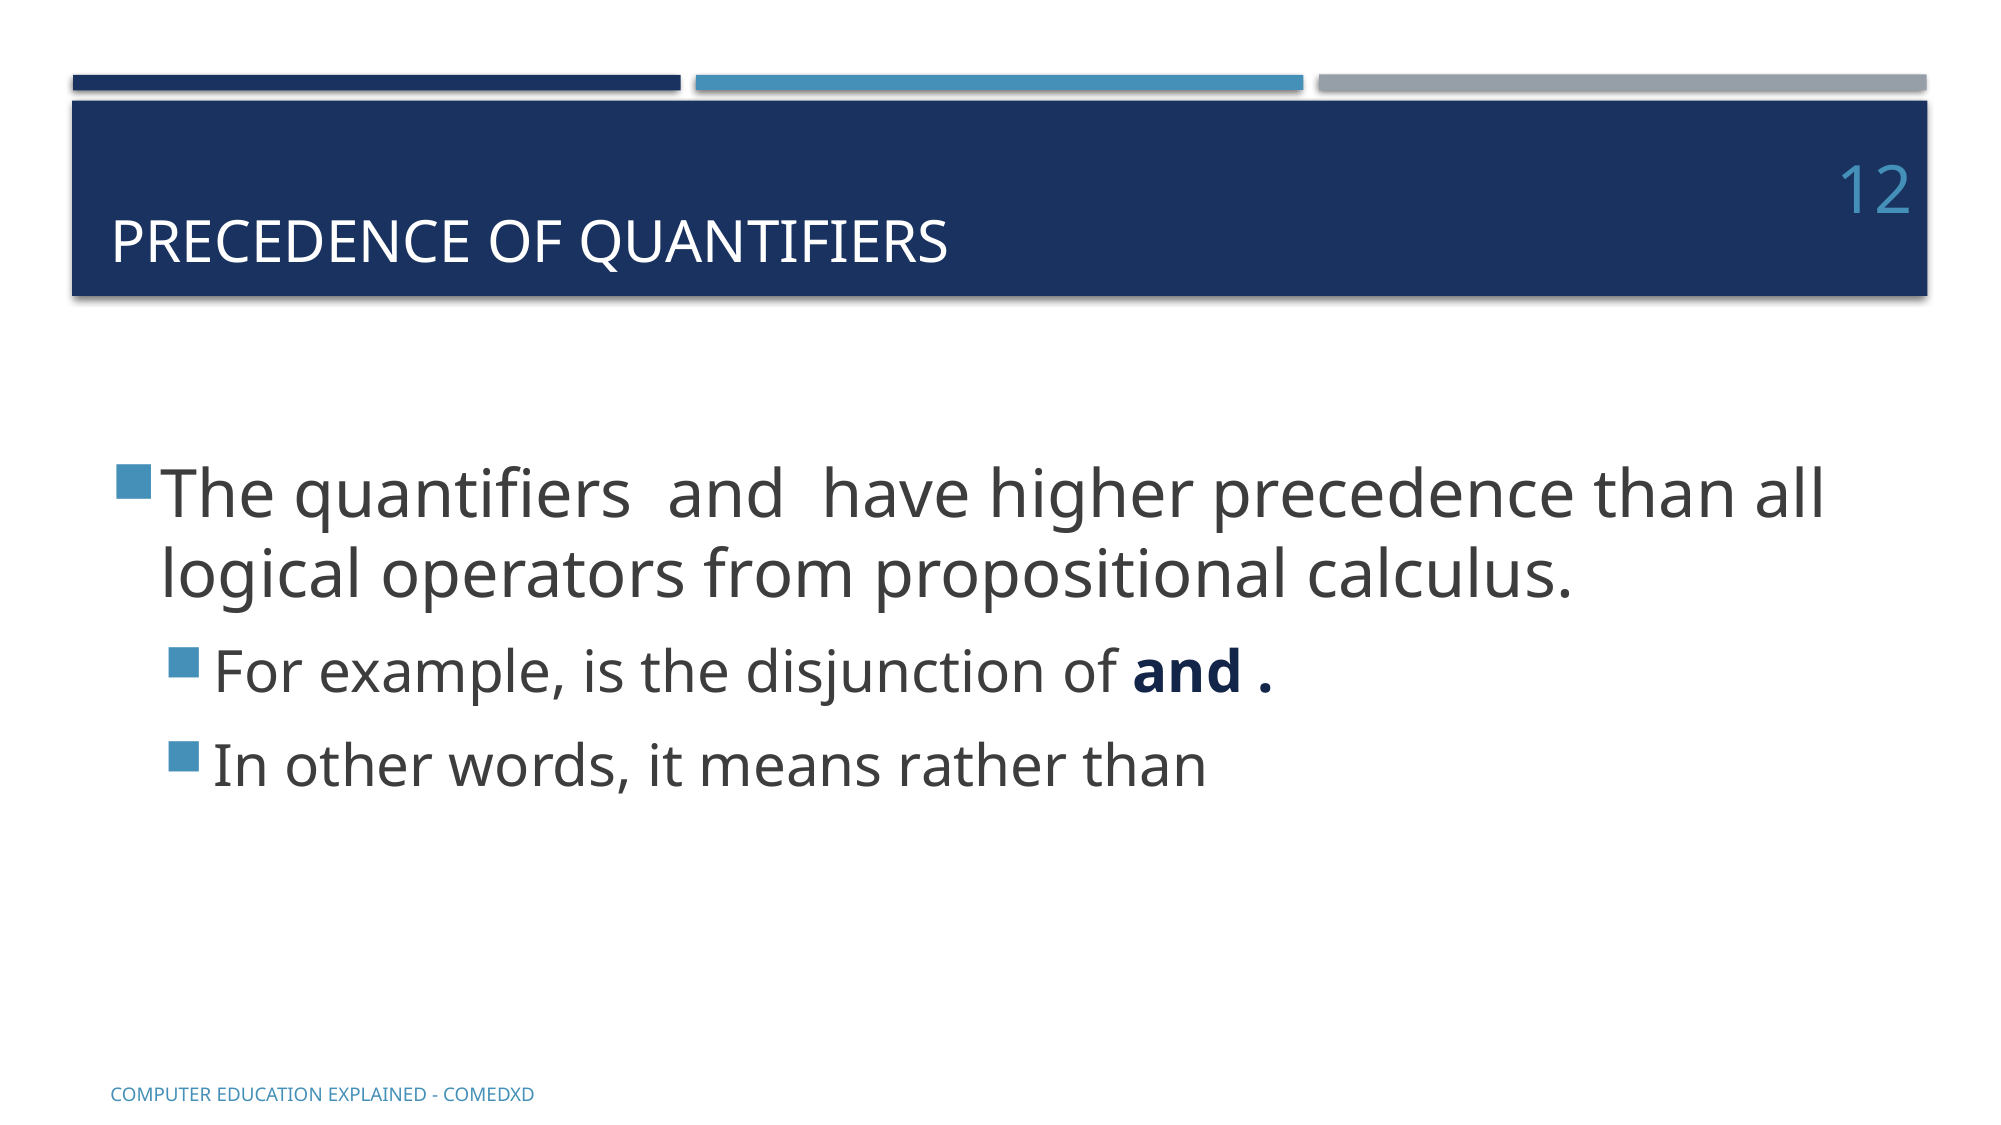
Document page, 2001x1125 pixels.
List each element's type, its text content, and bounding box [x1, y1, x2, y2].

footer COMputer EDucation EXplaineD - Comedxd [95, 1065, 1230, 1125]
slide_number 12 [1754, 161, 1928, 222]
title Precedence of quantifiers [95, 115, 1905, 282]
